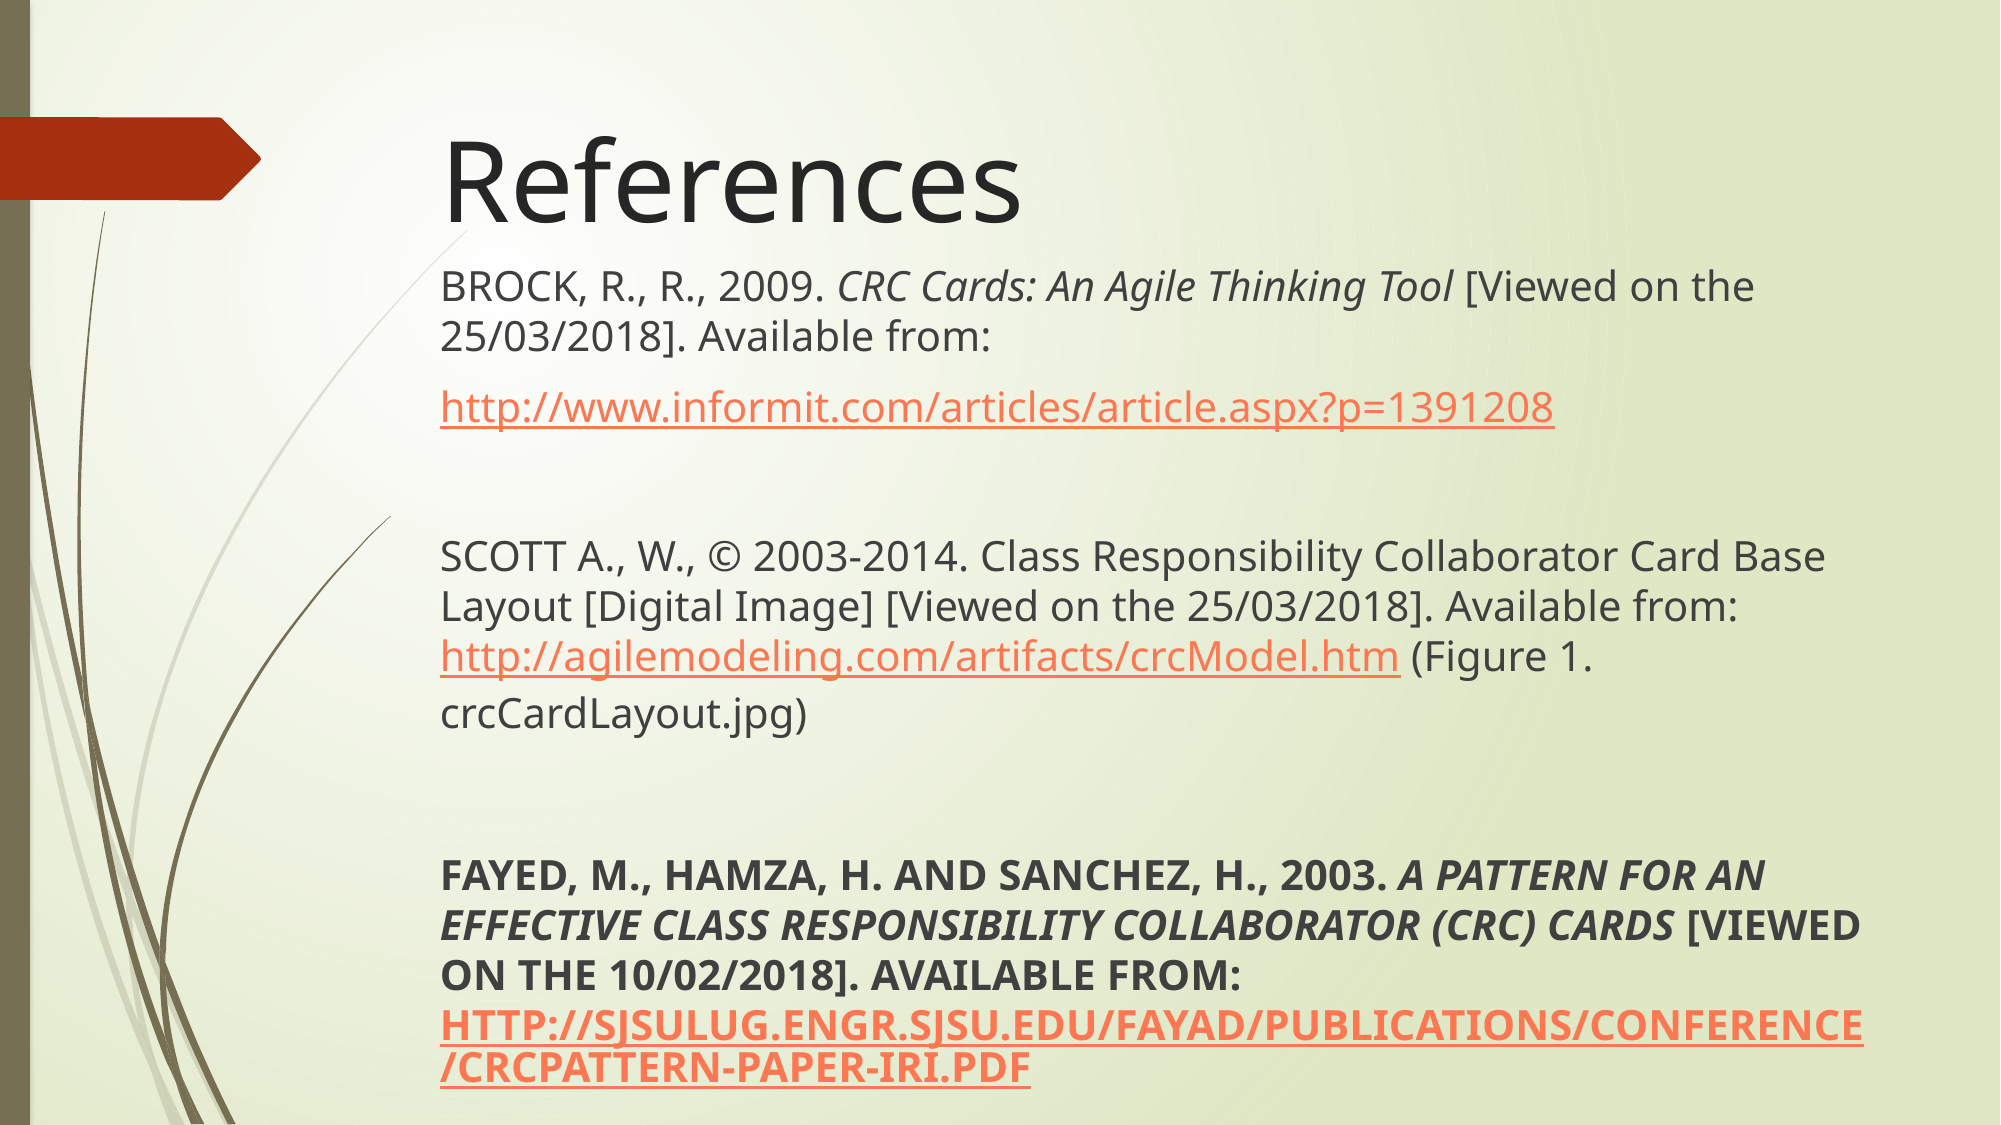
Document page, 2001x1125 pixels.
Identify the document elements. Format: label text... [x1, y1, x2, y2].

title References [425, 102, 1888, 313]
list BROCK, R., R., 2009. CRC Cards: An Agile Thinking Tool [Viewed on the 25/03/2018]. Available from: http://www.informit.com/articles/article.aspx?p=1391208 SCOTT A., W., © 2003-2014. Class Responsibility Collaborator Card Base Layout [Digital Image] [Viewed on the 25/03/2018]. Available from: http://agilemodeling.com/artifacts/crcModel.htm (Figure 1. crcCardLayout.jpg) FAYED, M., HAMZA, H. and SANCHEZ, H., 2003. A Pattern for an Effective Class Responsibility Collaborator (CRC) Cards [viewed on the 10/02/2018]. Available from: http://sjsulug.engr.sjsu.edu/fayad/publications/conference/CRCPattern-Paper-IRI.pdf [424, 252, 1887, 1087]
